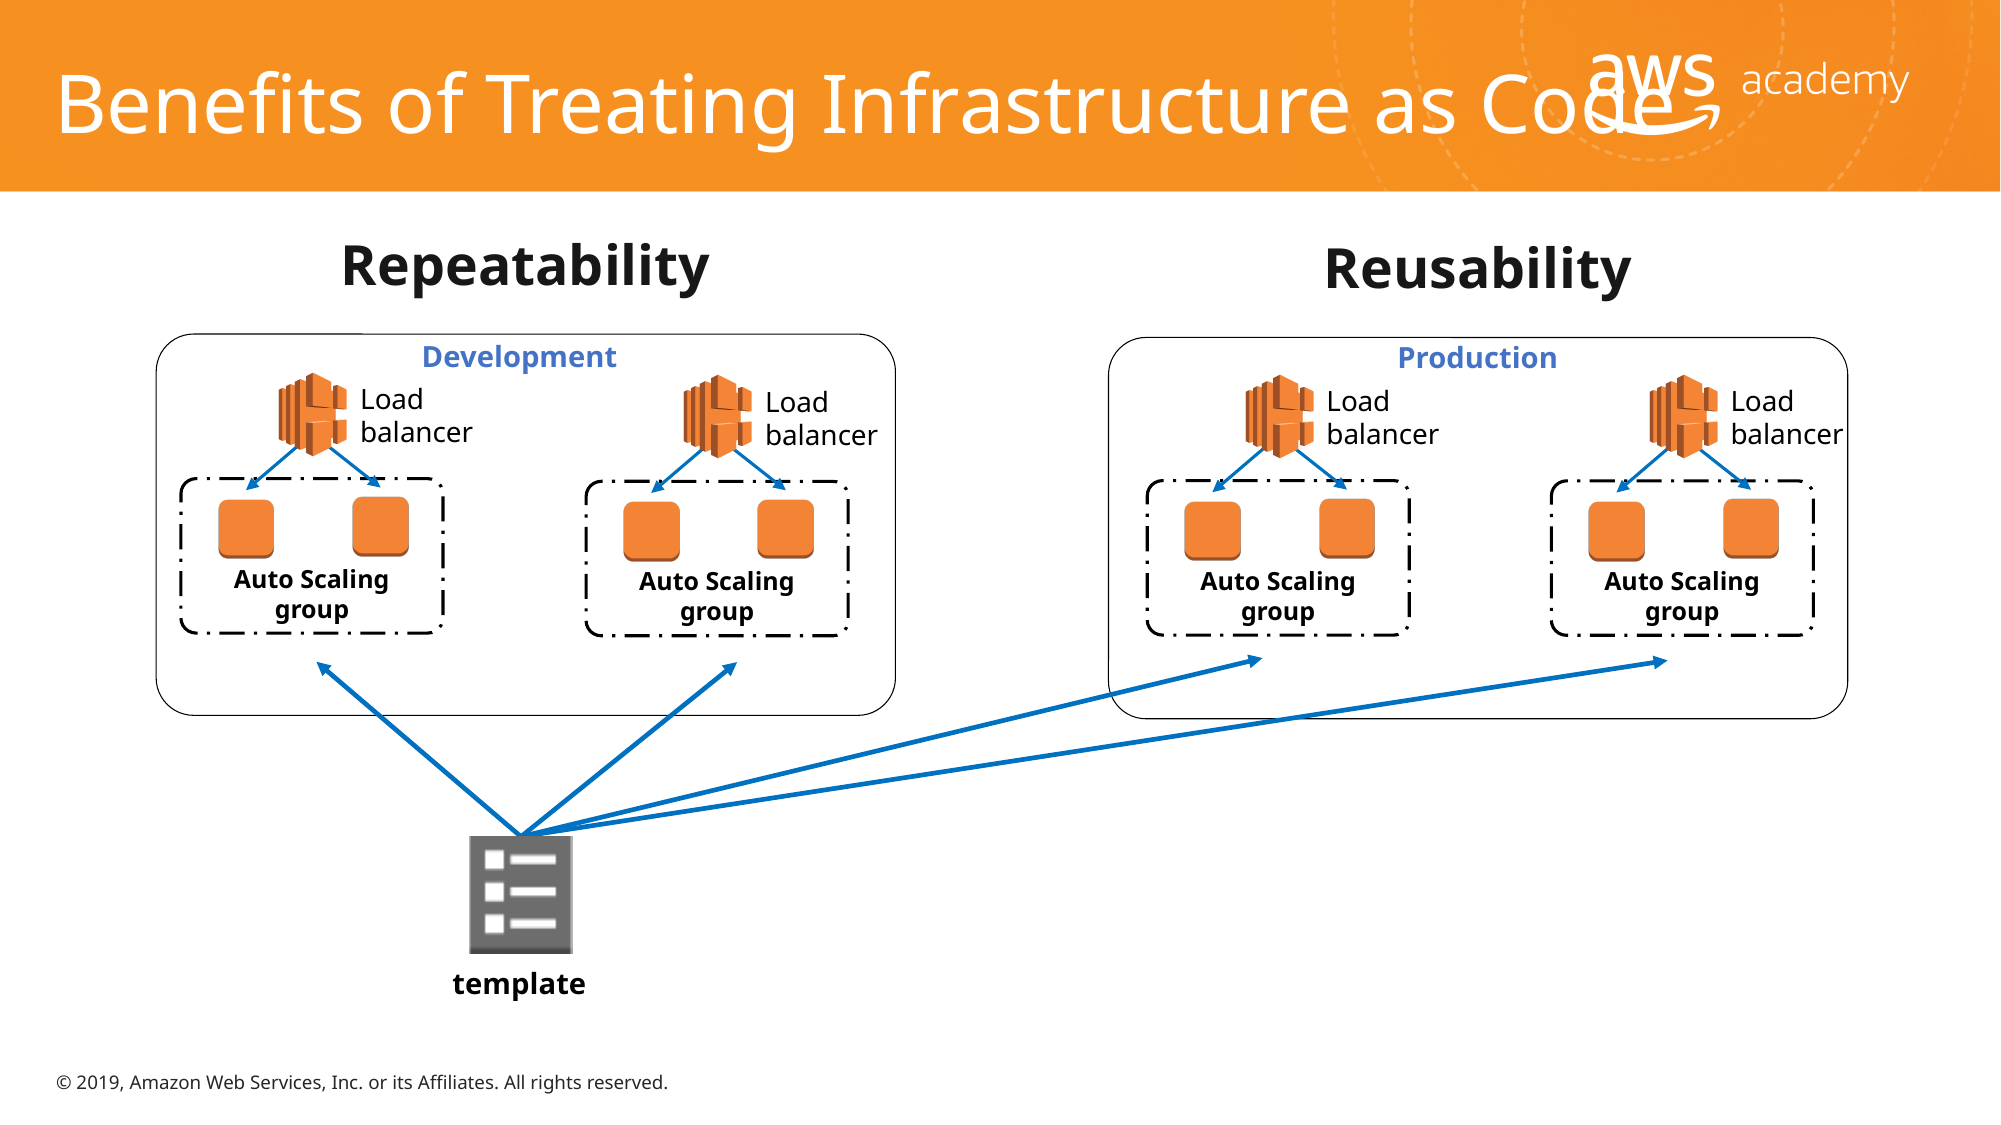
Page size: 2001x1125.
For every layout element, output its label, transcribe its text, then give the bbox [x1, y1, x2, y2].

text_box [155, 333, 896, 716]
text_box Reusability [1277, 225, 1679, 307]
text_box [1551, 374, 1866, 636]
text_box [520, 660, 1668, 837]
title Benefits of Treating Infrastructure as Code [39, 43, 1863, 172]
text_box template [449, 965, 590, 1026]
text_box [316, 661, 520, 837]
text_box Production [1277, 332, 1679, 382]
text_box Development [399, 331, 640, 381]
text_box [180, 372, 496, 633]
picture [0, 0, 2001, 1125]
text_box [1107, 336, 1849, 720]
text_box Repeatability [325, 222, 727, 305]
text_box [1147, 374, 1462, 635]
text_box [586, 374, 901, 636]
